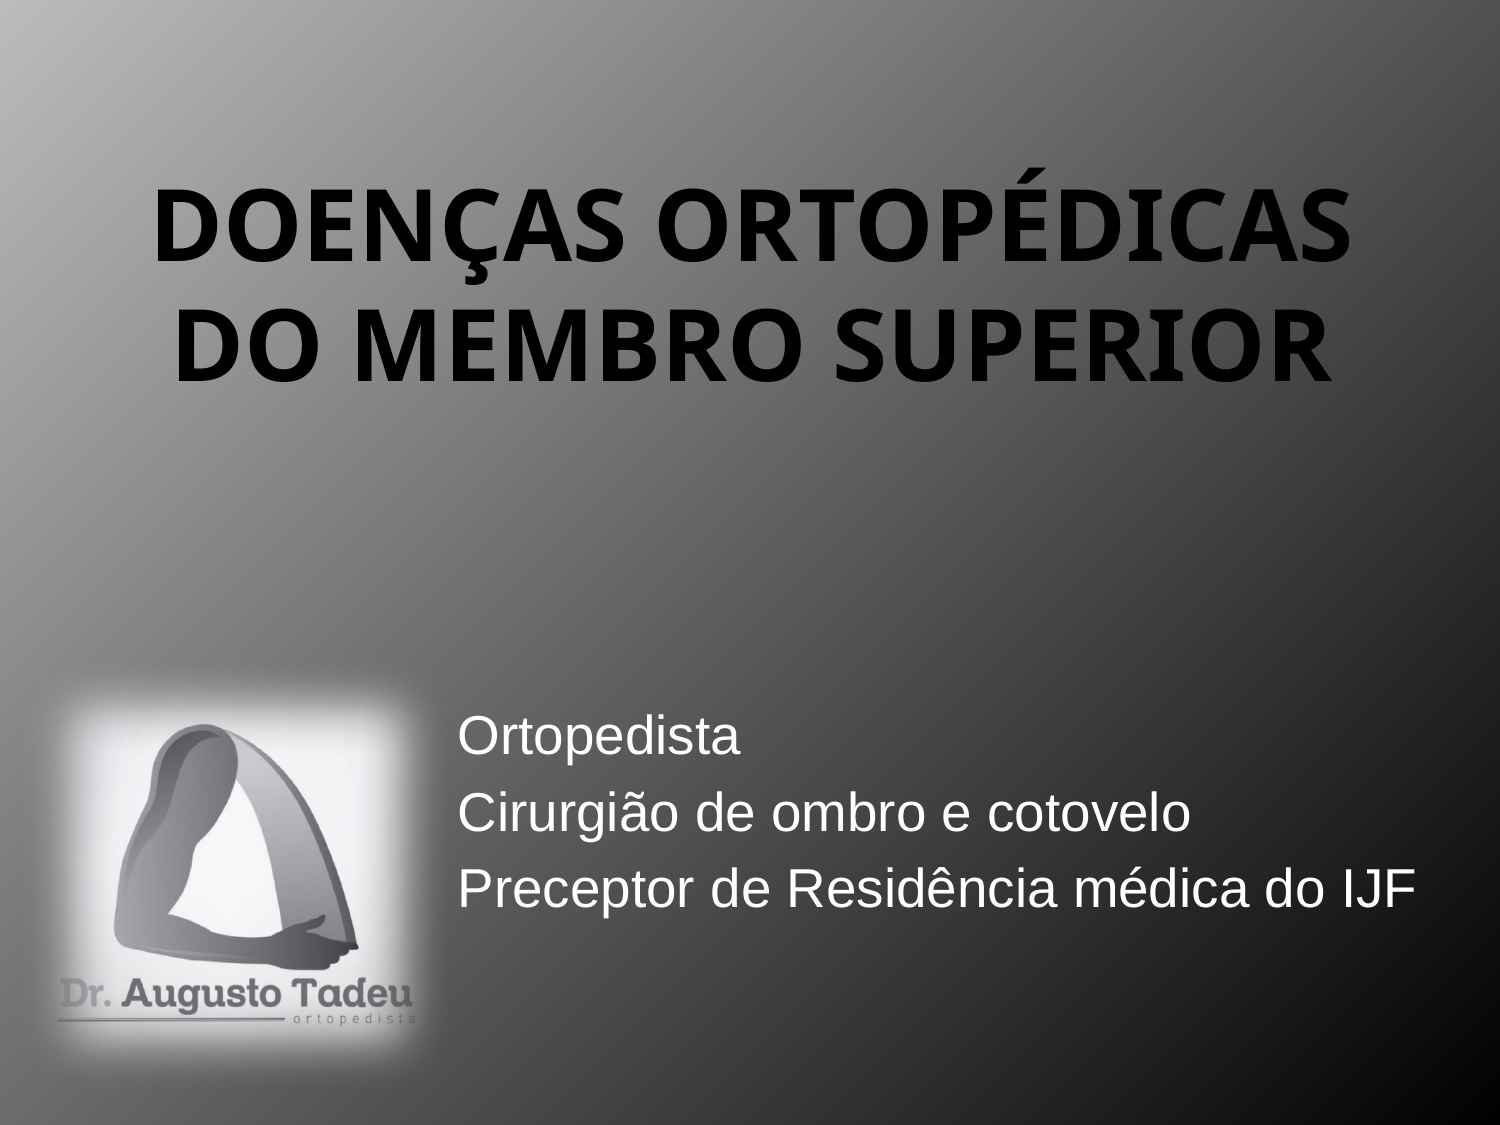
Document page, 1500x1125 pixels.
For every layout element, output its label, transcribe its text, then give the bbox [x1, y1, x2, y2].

picture [17, 656, 455, 1095]
subtitle Ortopedista Cirurgião de ombro e cotovelo Preceptor de Residência médica do IJF [459, 692, 1445, 976]
title DOENÇAS ORTOPÉDICAS DO MEMBRO SUPERIOR [76, 101, 1427, 402]
